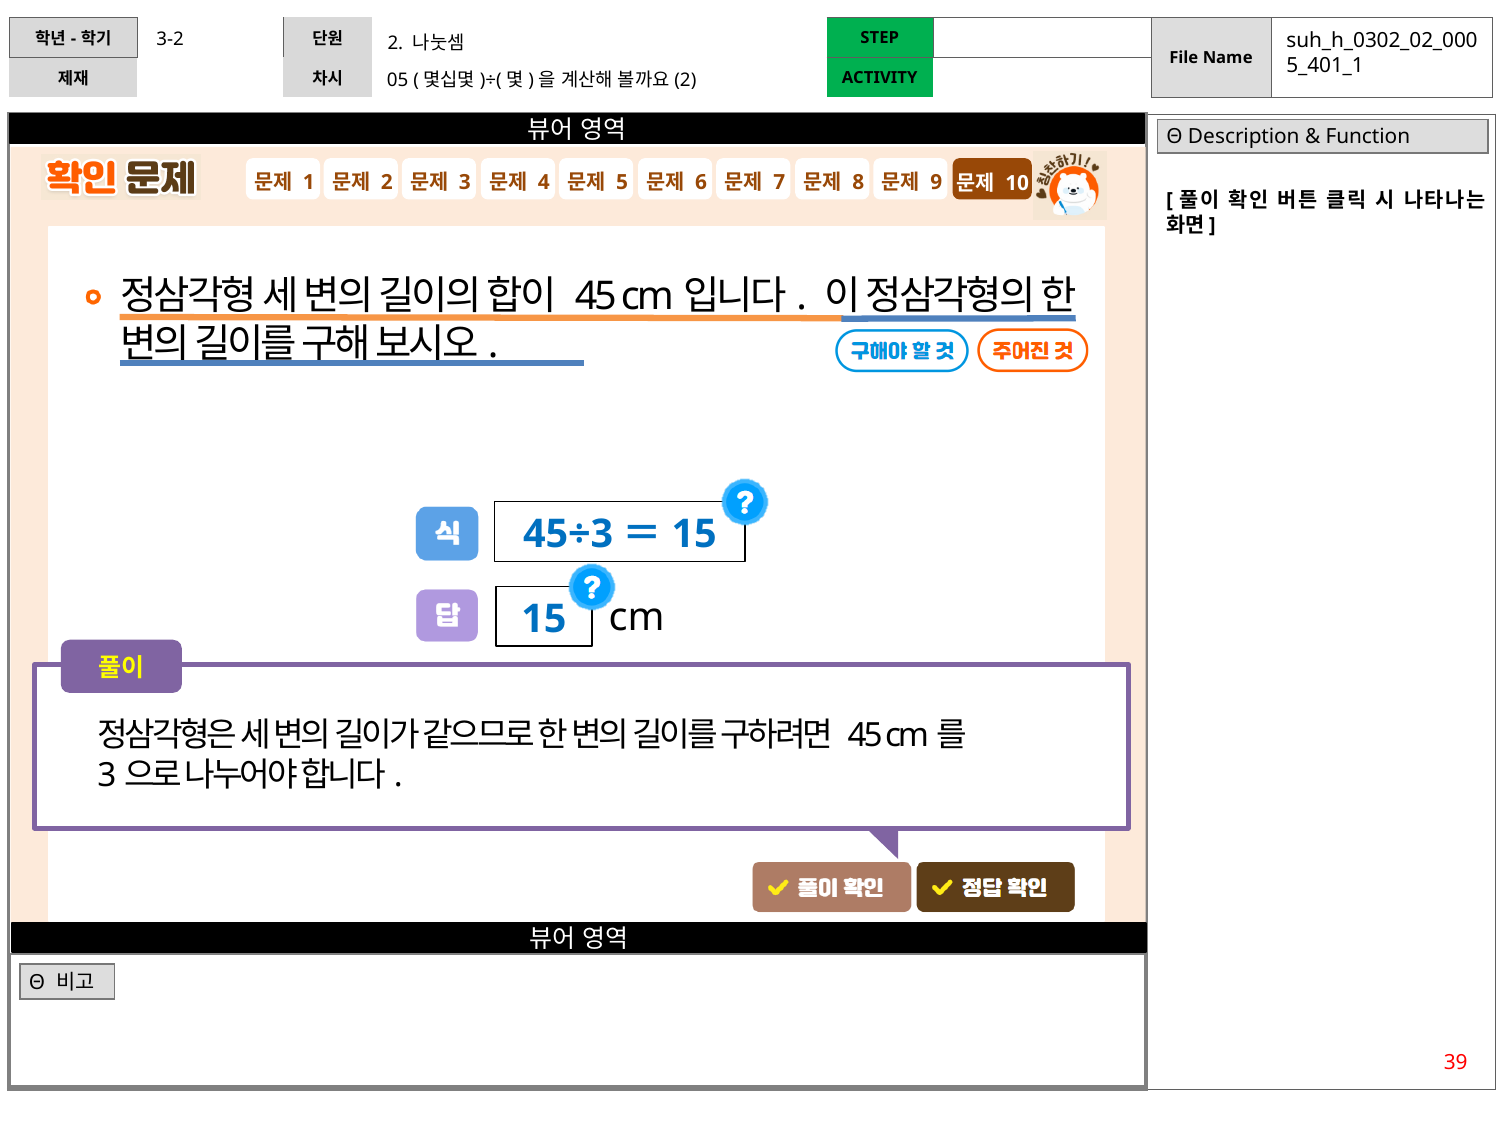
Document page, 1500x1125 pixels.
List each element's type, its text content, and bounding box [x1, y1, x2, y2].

picture [41, 154, 201, 200]
picture [1033, 151, 1107, 220]
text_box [34, 639, 1129, 860]
text_box 2. 나눗셈 [372, 23, 828, 48]
text_box [풀이 확인 버튼 클릭 시 나타나는 화면] [1151, 179, 1500, 344]
picture [82, 285, 103, 307]
picture [975, 326, 1089, 375]
text_box 05 (몇십몇)÷(몇)을 계산해 볼까요(2) [372, 60, 821, 96]
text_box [494, 473, 776, 562]
picture [915, 860, 1078, 913]
table_header Θ Description & Function [1158, 120, 1487, 152]
picture [832, 326, 971, 374]
text_box 3-2 [141, 18, 284, 55]
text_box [495, 557, 622, 638]
text_box cm [627, 583, 687, 638]
picture [415, 502, 482, 563]
picture [749, 860, 912, 914]
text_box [239, 148, 1052, 200]
text_box 정삼각형 세 변의 길이의 합이 45 cm입니다. 이 정삼각형의 한 변의 길이를 구해 보시오. [105, 263, 1089, 373]
picture [412, 586, 481, 639]
text_box suh_h_0302_02_0005_401_1 [1271, 18, 1500, 84]
